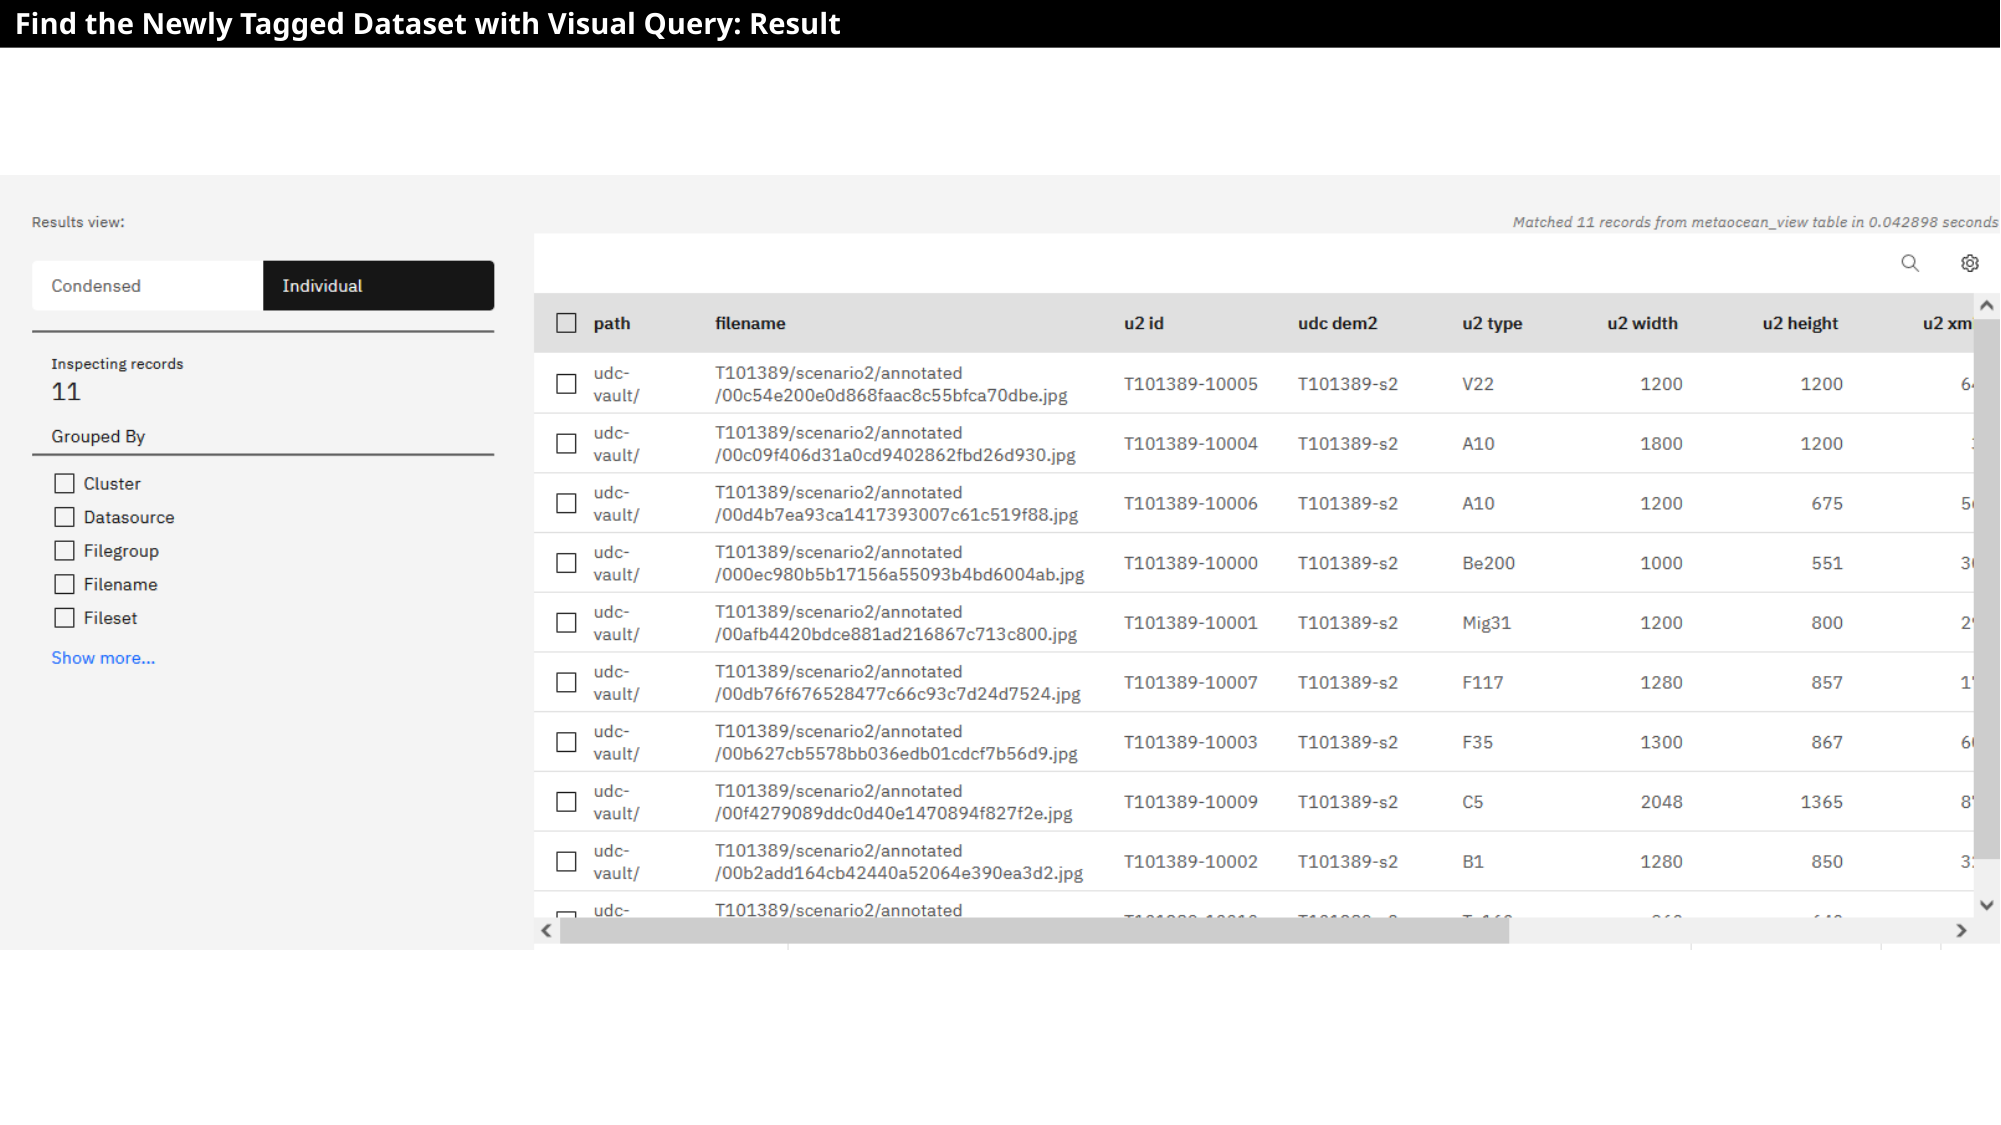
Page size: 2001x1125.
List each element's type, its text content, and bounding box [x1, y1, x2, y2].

picture [0, 175, 2000, 950]
text_box Find the Newly Tagged Dataset with Visual Query: Result [0, 0, 2000, 48]
